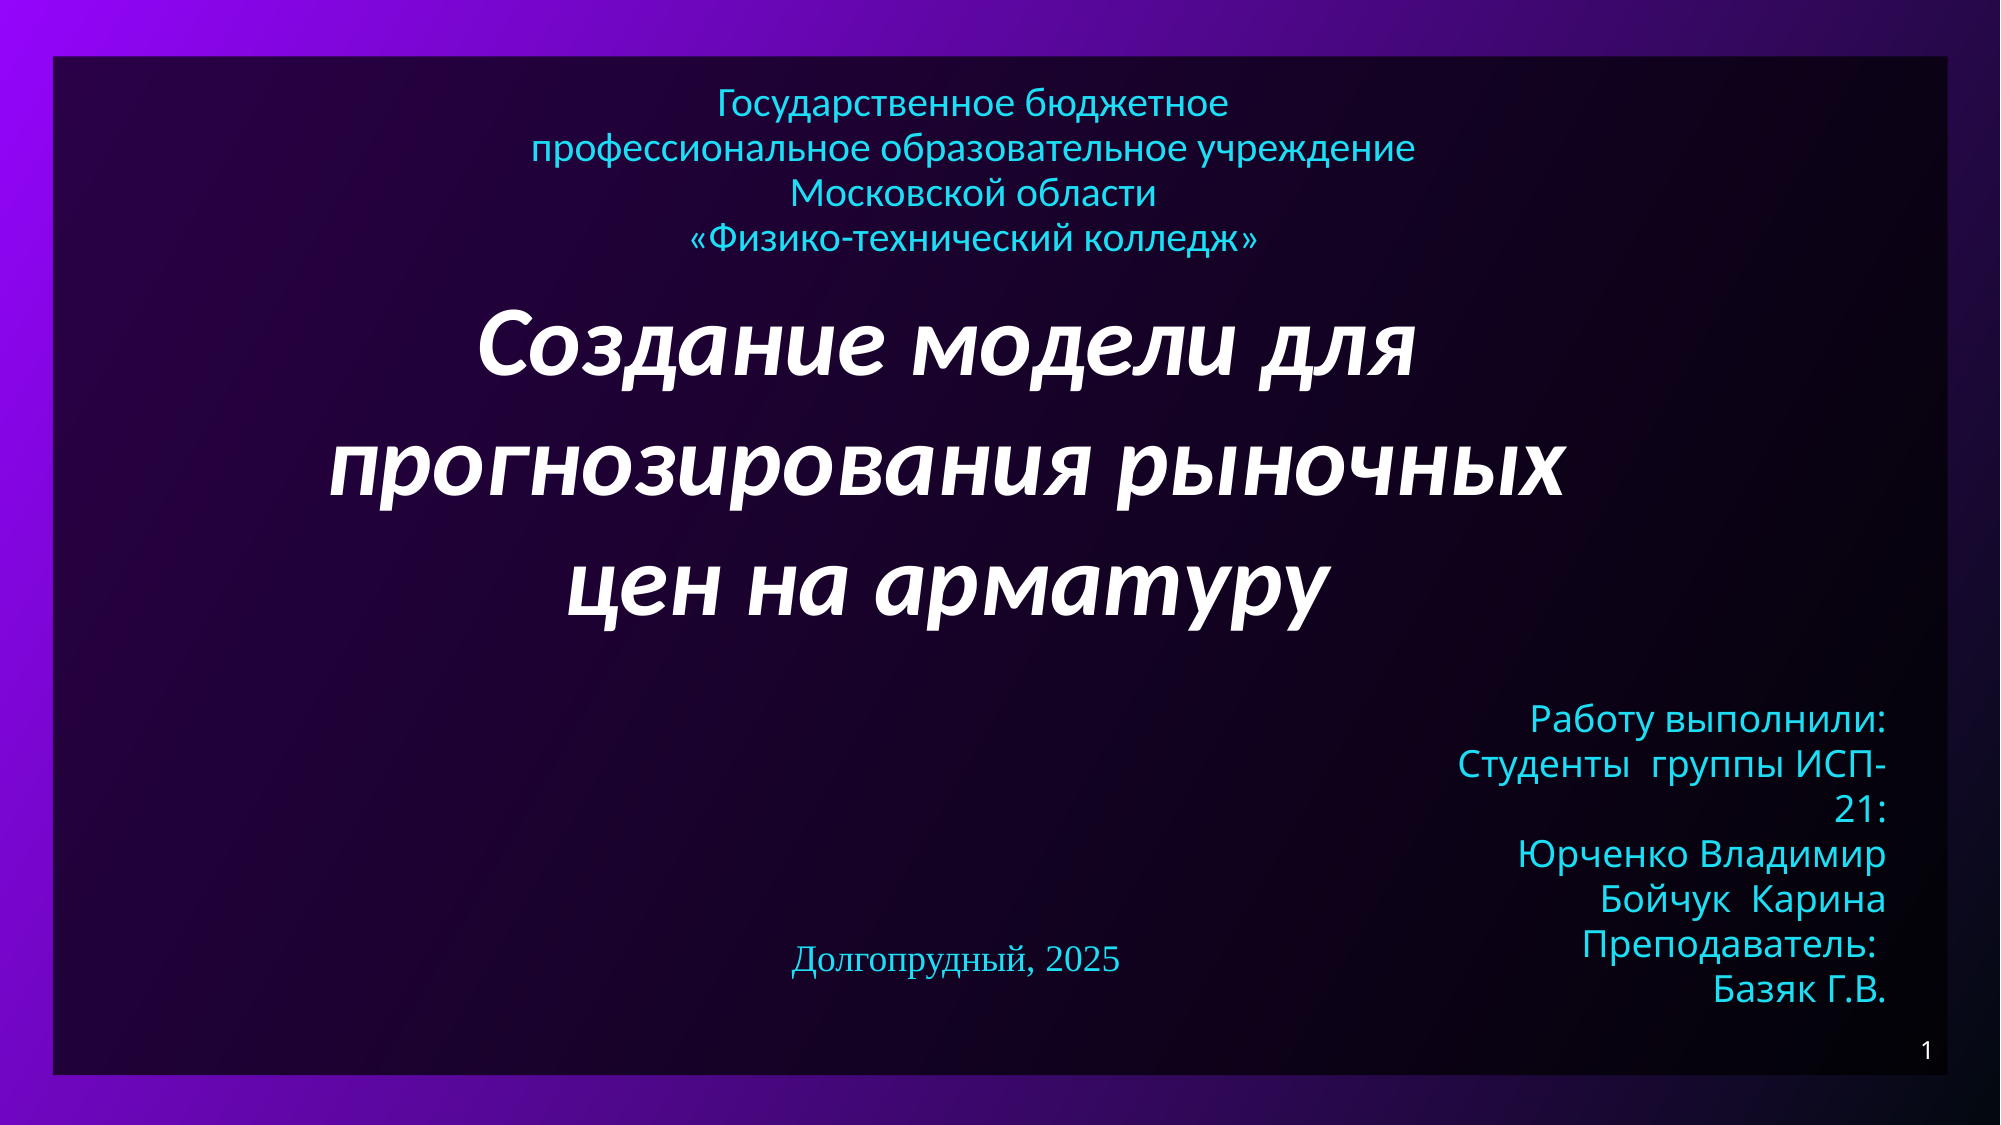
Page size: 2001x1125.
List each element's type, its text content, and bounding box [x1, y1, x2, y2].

text_box Работу выполнили: Студенты группы ИСП-21: Юрченко Владимир Бойчук Карина Преподаватель: Базяк Г.В. [1398, 688, 1902, 1063]
text_box Создание модели для прогнозирования рыночных цен на арматуру [299, 267, 1595, 643]
text_box Долгопрудный, 2025 [776, 926, 1136, 987]
slide_number 1 [1499, 1021, 1950, 1082]
title Государственное бюджетное профессиональное образовательное учреждение Московской области «Физико-технический колледж» [447, 21, 1500, 267]
